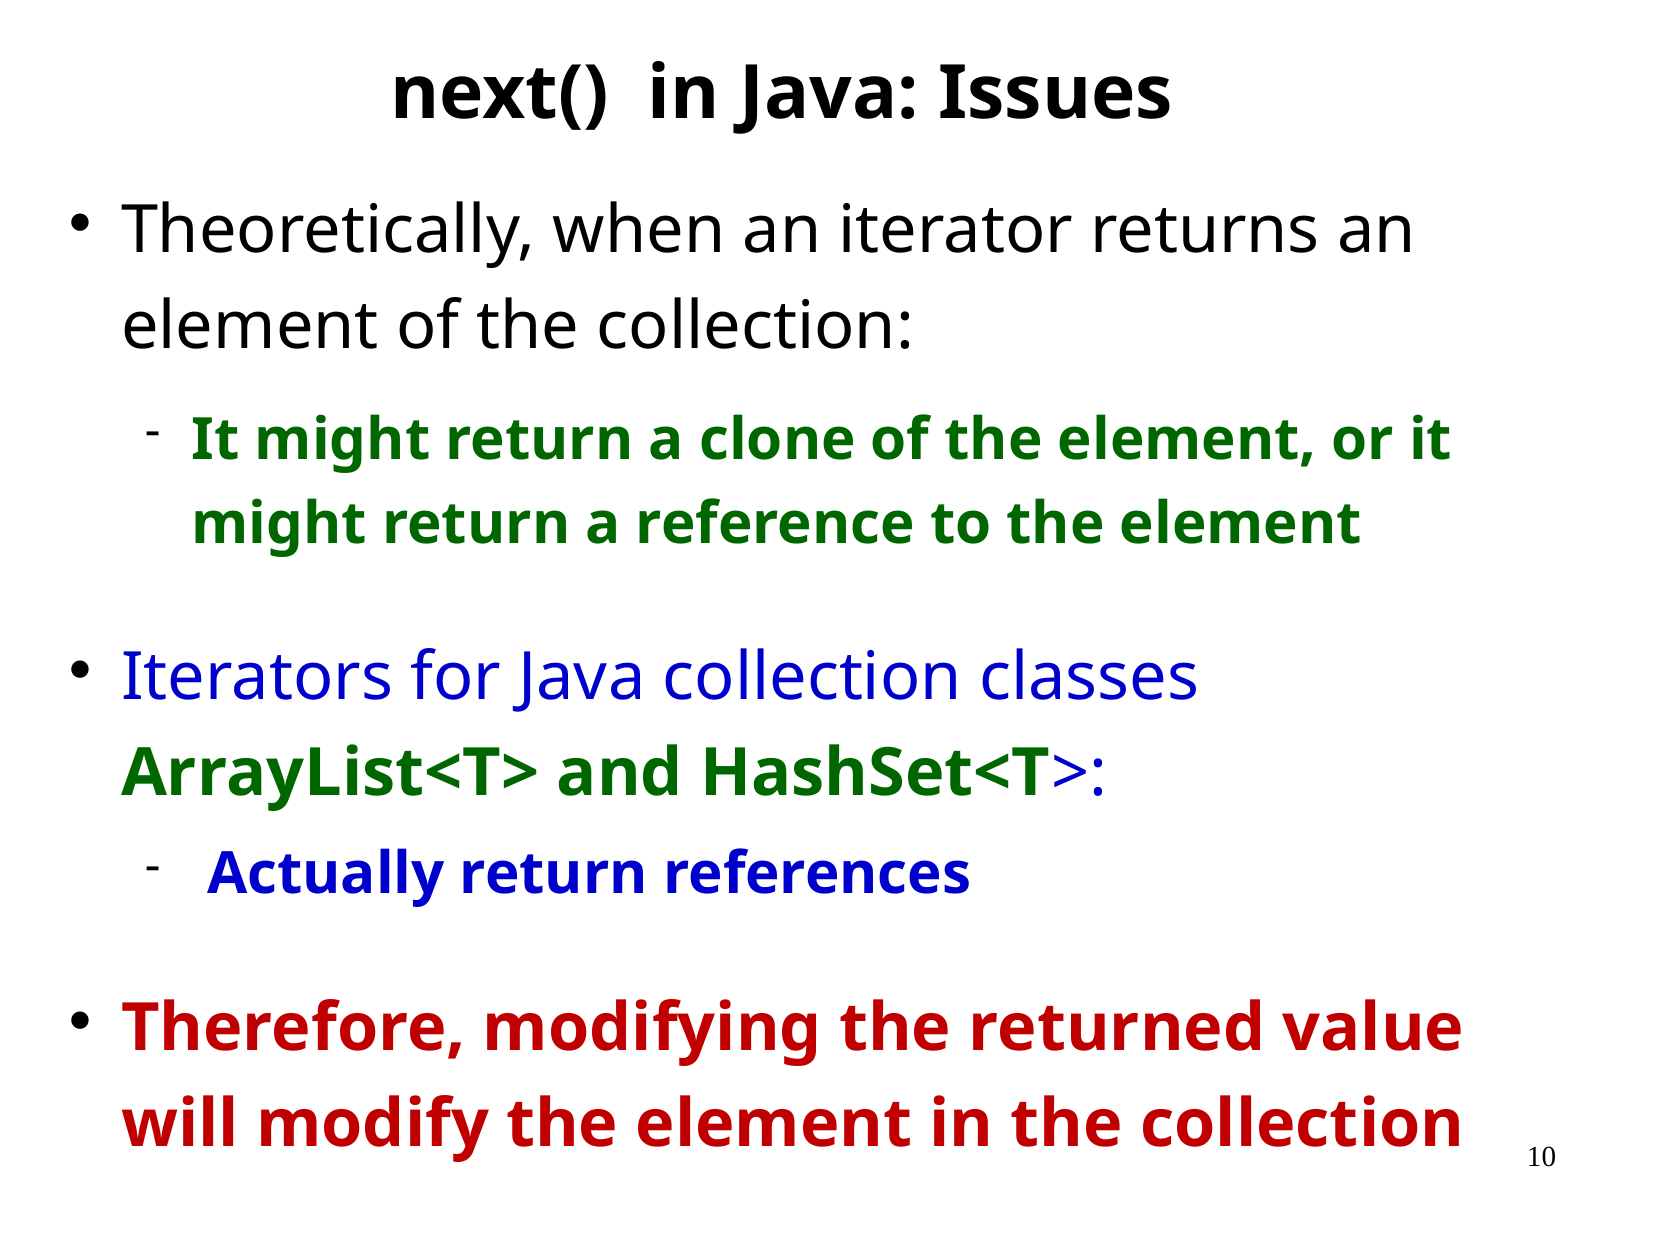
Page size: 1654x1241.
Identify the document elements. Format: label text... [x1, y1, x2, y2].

title next() in Java: Issues [76, 32, 1487, 157]
list Theoretically, when an iterator returns an element of the collection: It might return a clone of the element, or it might return a reference to the element Iterators for Java collection classes ArrayList<T> and HashSet<T>: Actually return references Therefore, modifying the returned value will modify the element in the collection [51, 170, 1577, 1133]
